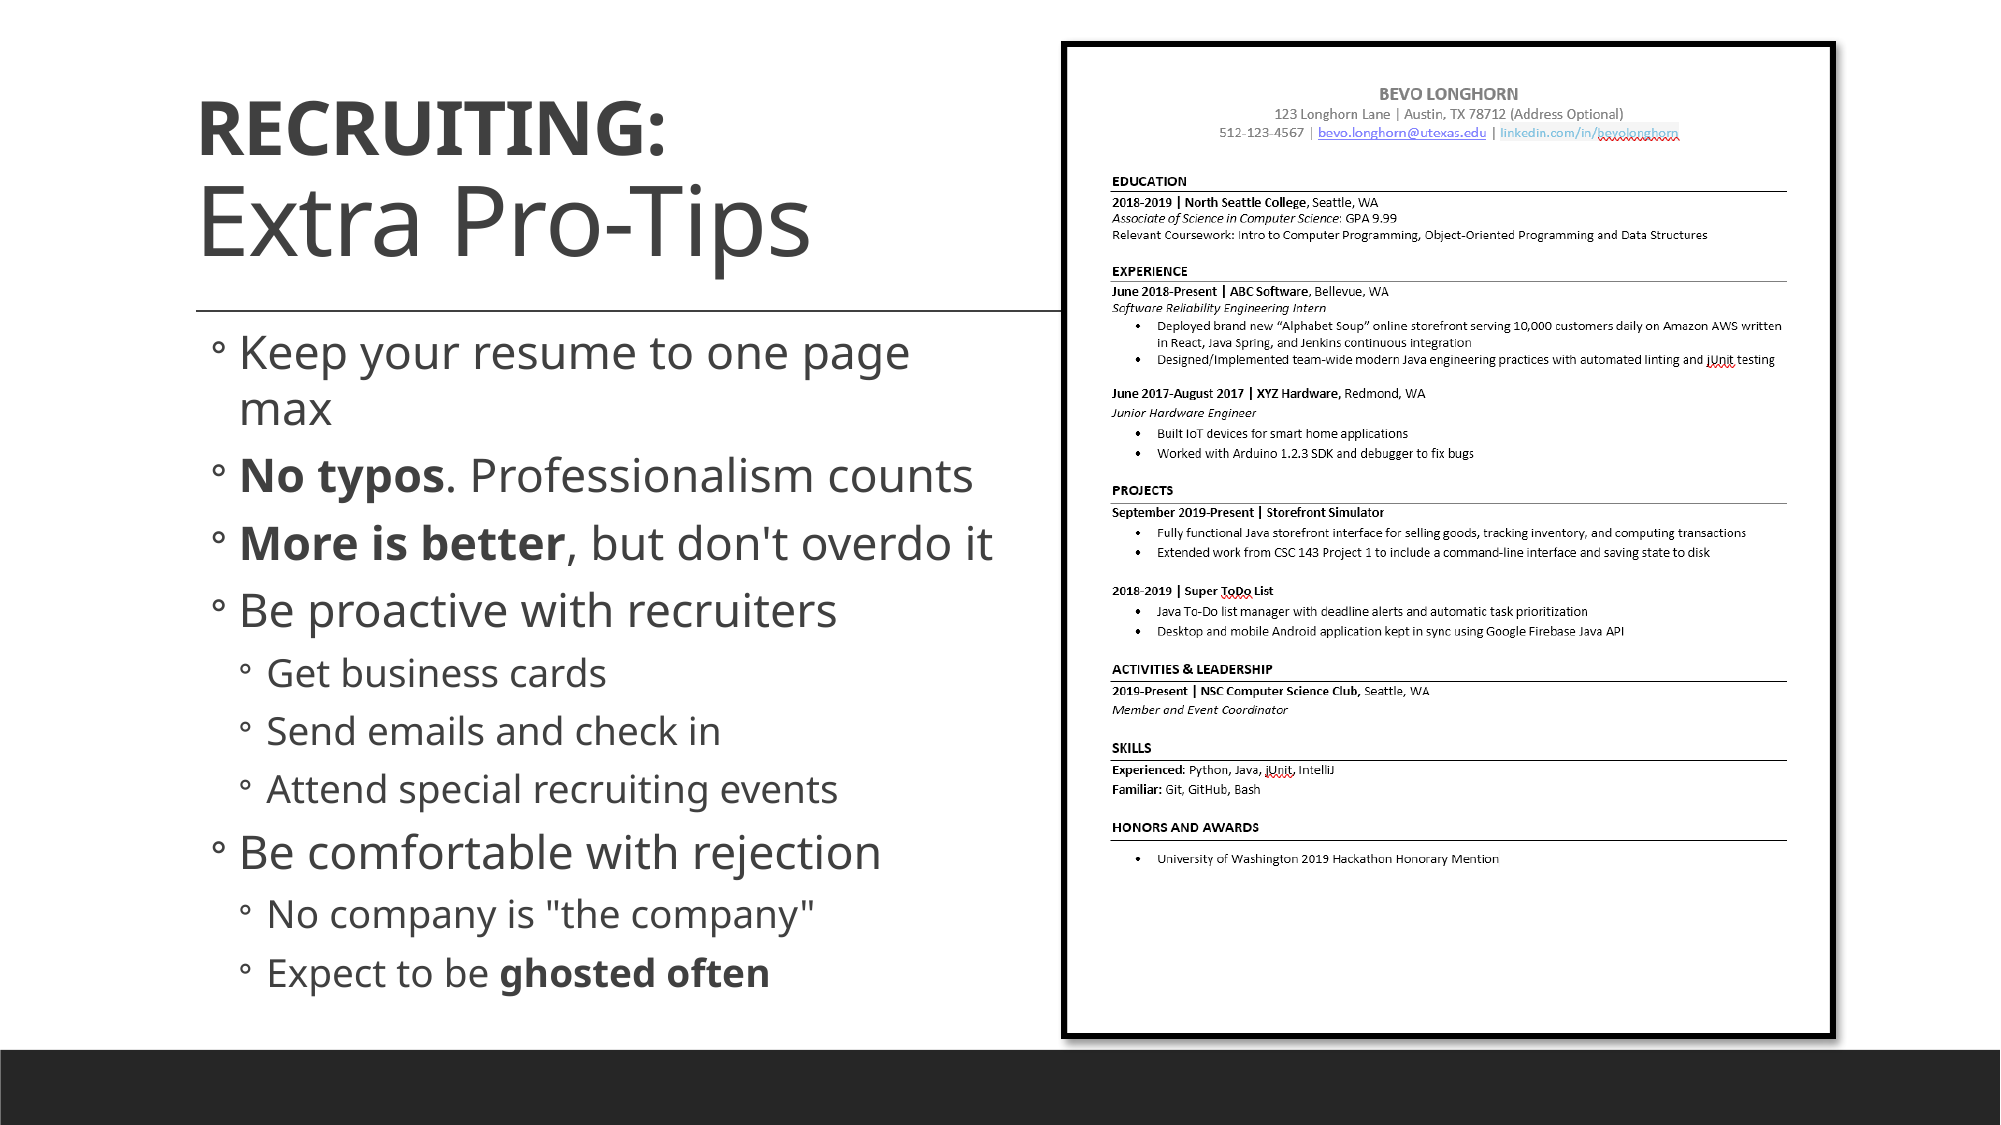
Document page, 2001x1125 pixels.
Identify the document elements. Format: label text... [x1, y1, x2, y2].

picture [1066, 46, 1831, 1034]
list Keep your resume to one page max No typos. Professionalism counts More is better, but don't overdo it Be proactive with recruiters Get business cards Send emails and check in Attend special recruiting events Be comfortable with rejection No company is "the company" Expect to be ghosted often [180, 315, 1017, 1003]
title RECRUITING: Extra Pro-Tips [180, 47, 1060, 285]
